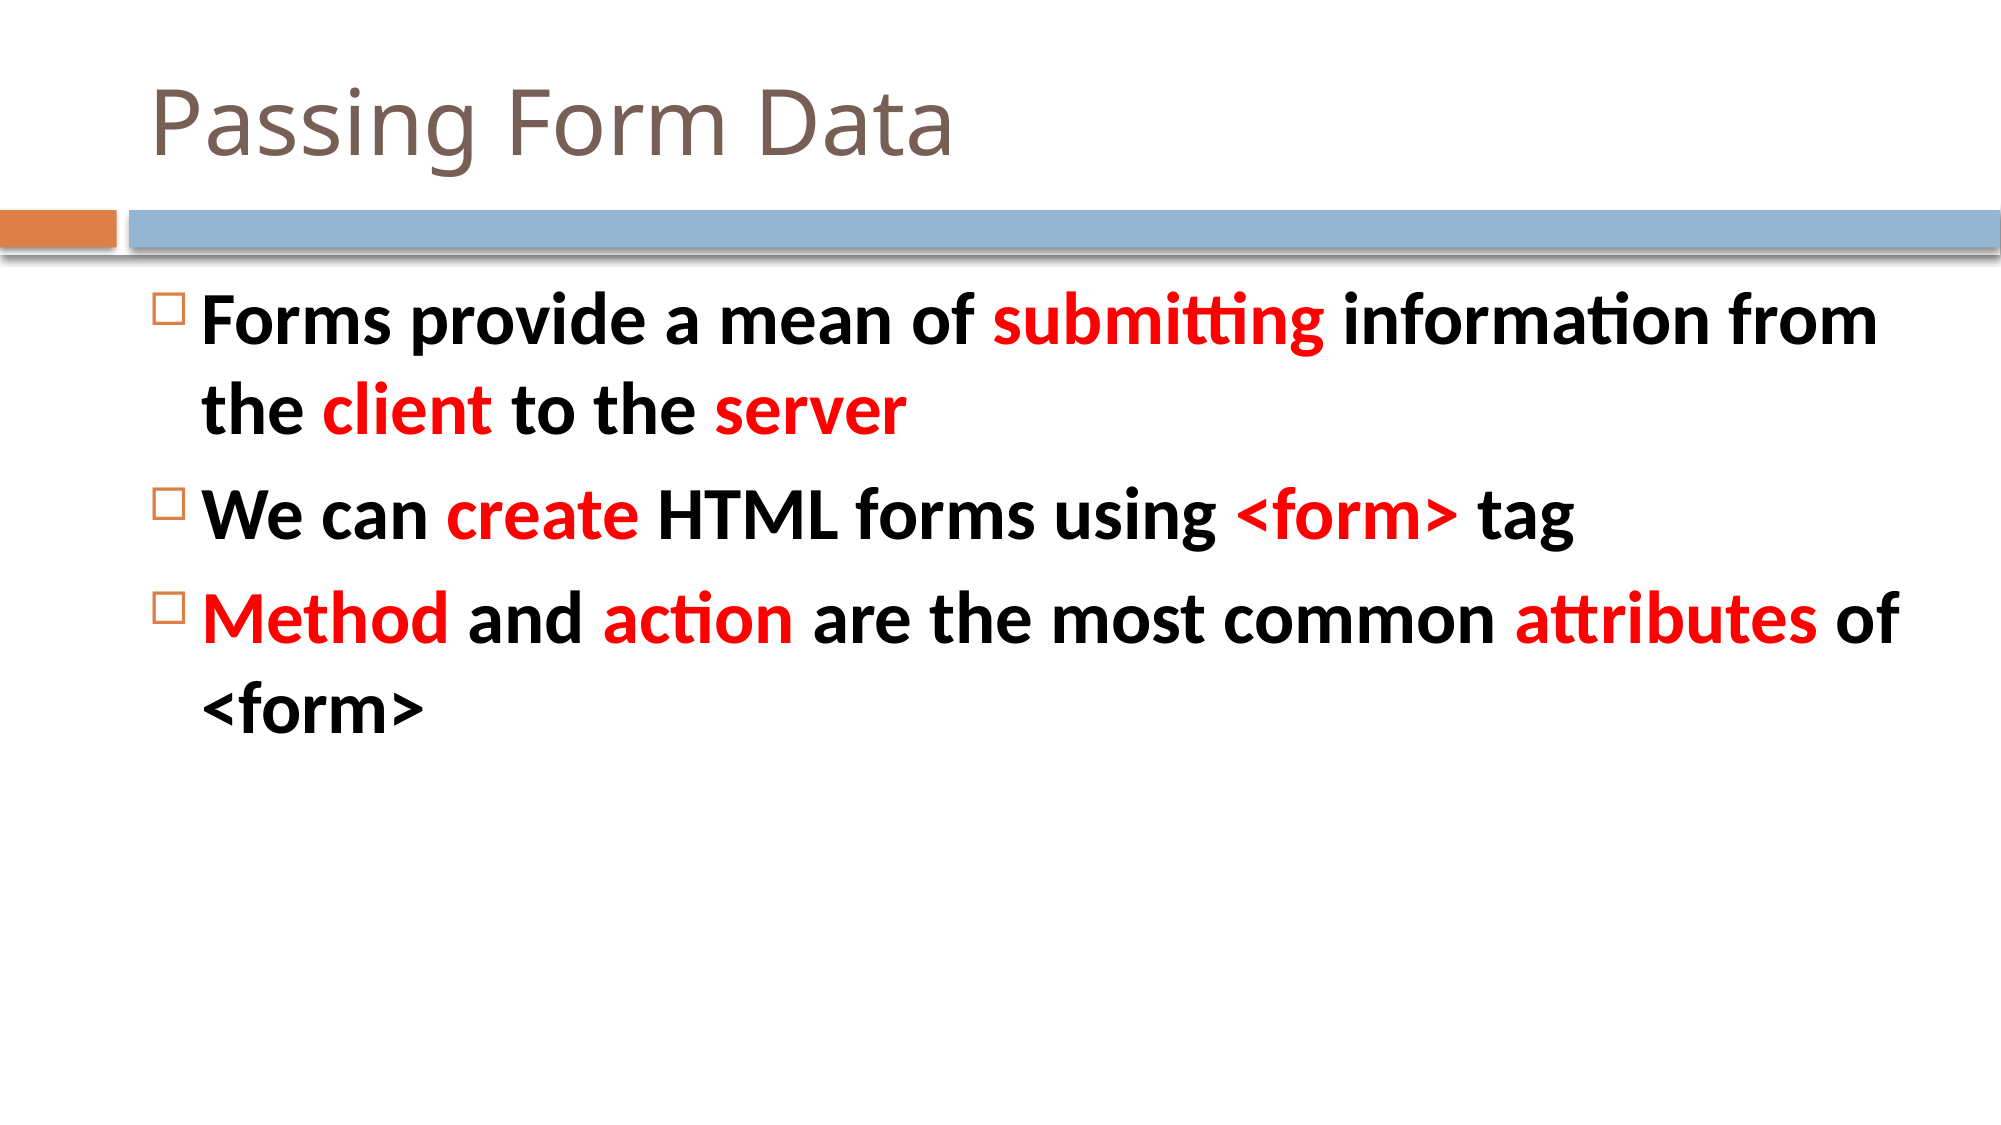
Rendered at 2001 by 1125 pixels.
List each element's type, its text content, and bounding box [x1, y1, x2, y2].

title Passing Form Data [133, 37, 1918, 200]
list Forms provide a mean of submitting information from the client to the server We can create HTML forms using <form> tag Method and action are the most common attributes of <form> [133, 262, 1918, 1013]
